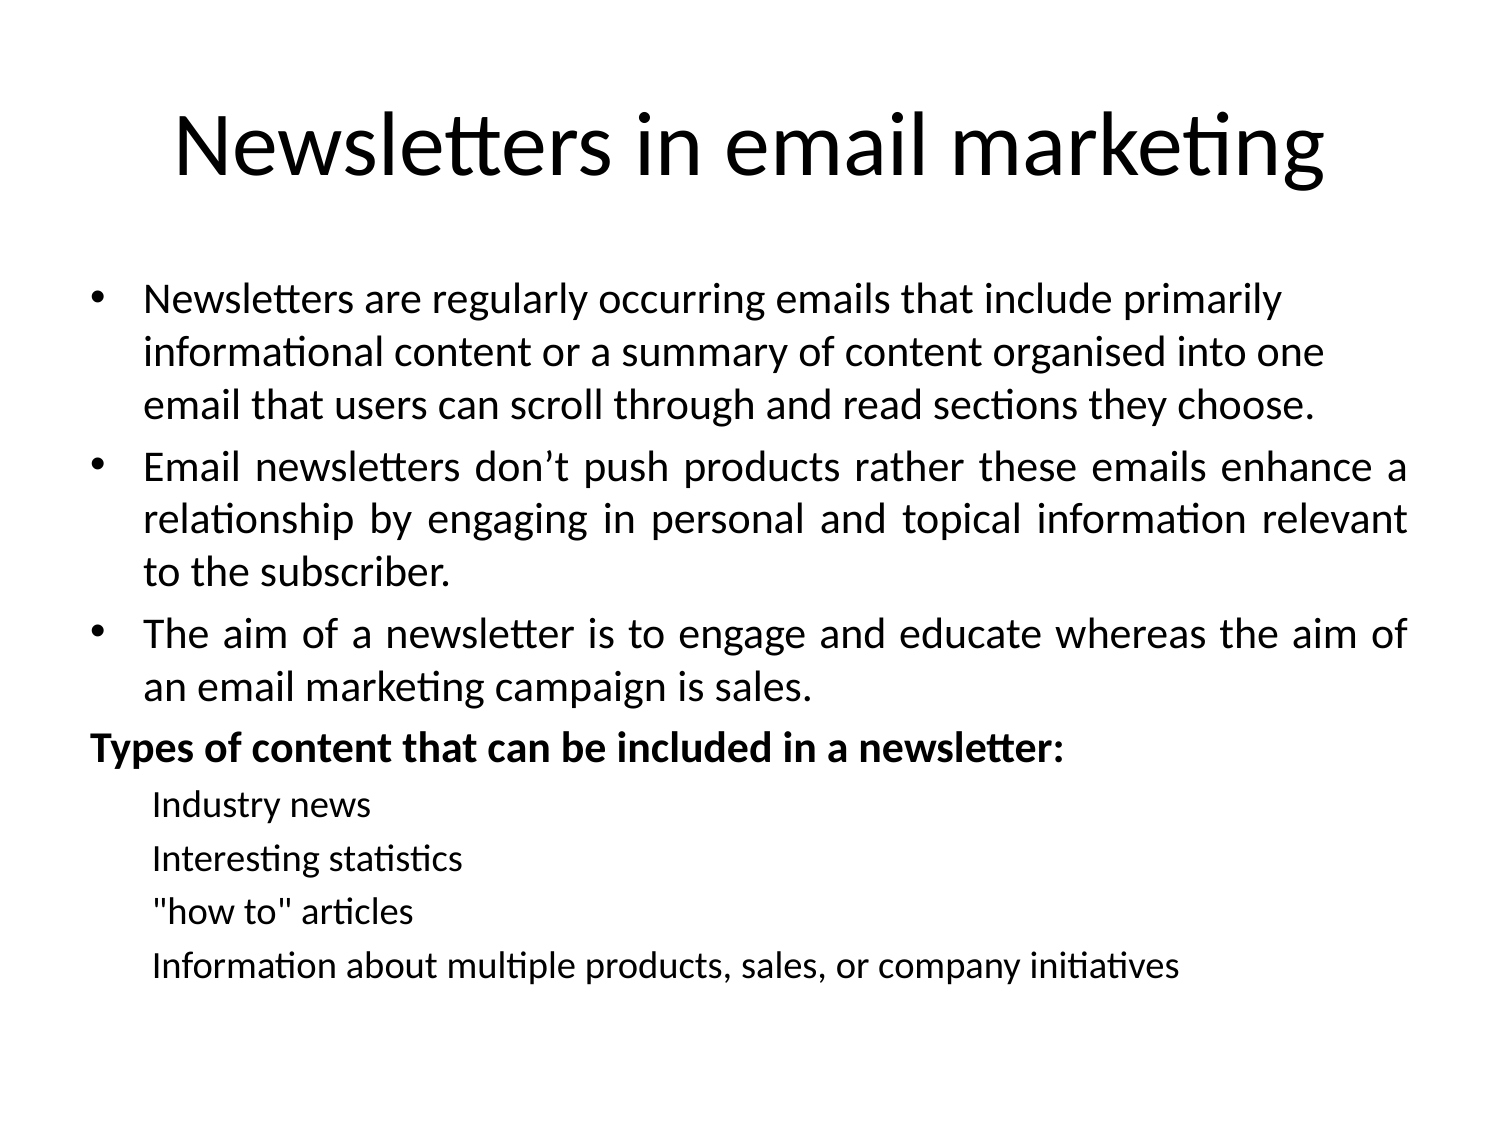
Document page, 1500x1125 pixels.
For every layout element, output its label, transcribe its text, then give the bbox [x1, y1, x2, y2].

list Newsletters are regularly occurring emails that include primarily informational content or a summary of content organised into one email that users can scroll through and read sections they choose. Email newsletters don’t push products rather these emails enhance a relationship by engaging in personal and topical information relevant to the subscriber. The aim of a newsletter is to engage and educate whereas the aim of an email marketing campaign is sales. Types of content that can be included in a newsletter: Industry news Interesting statistics "how to" articles Information about multiple products, sales, or company initiatives [75, 262, 1425, 1005]
title Newsletters in email marketing [75, 45, 1425, 233]
